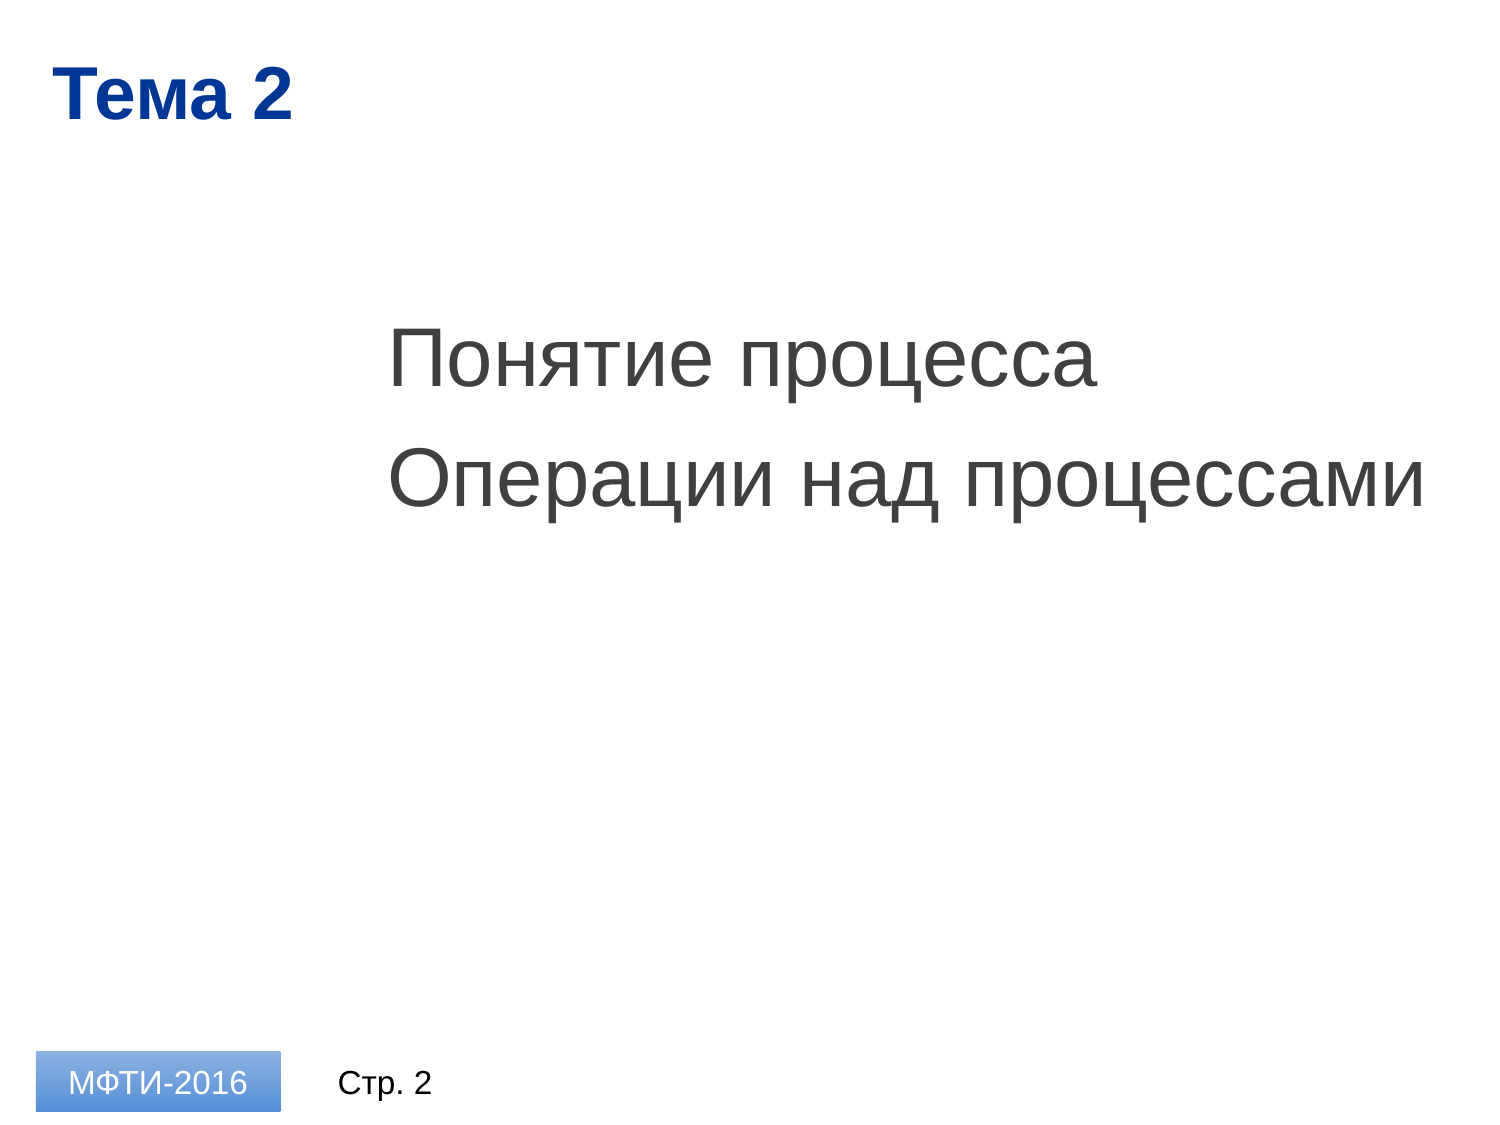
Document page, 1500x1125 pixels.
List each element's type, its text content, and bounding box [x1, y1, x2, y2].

title Тема 2 [37, 38, 1432, 141]
footer МФТИ-2016 [35, 1051, 281, 1112]
slide_number Стр. 2 [303, 1051, 467, 1112]
text_box Понятие процесса Операции над процессами [136, 175, 1447, 531]
